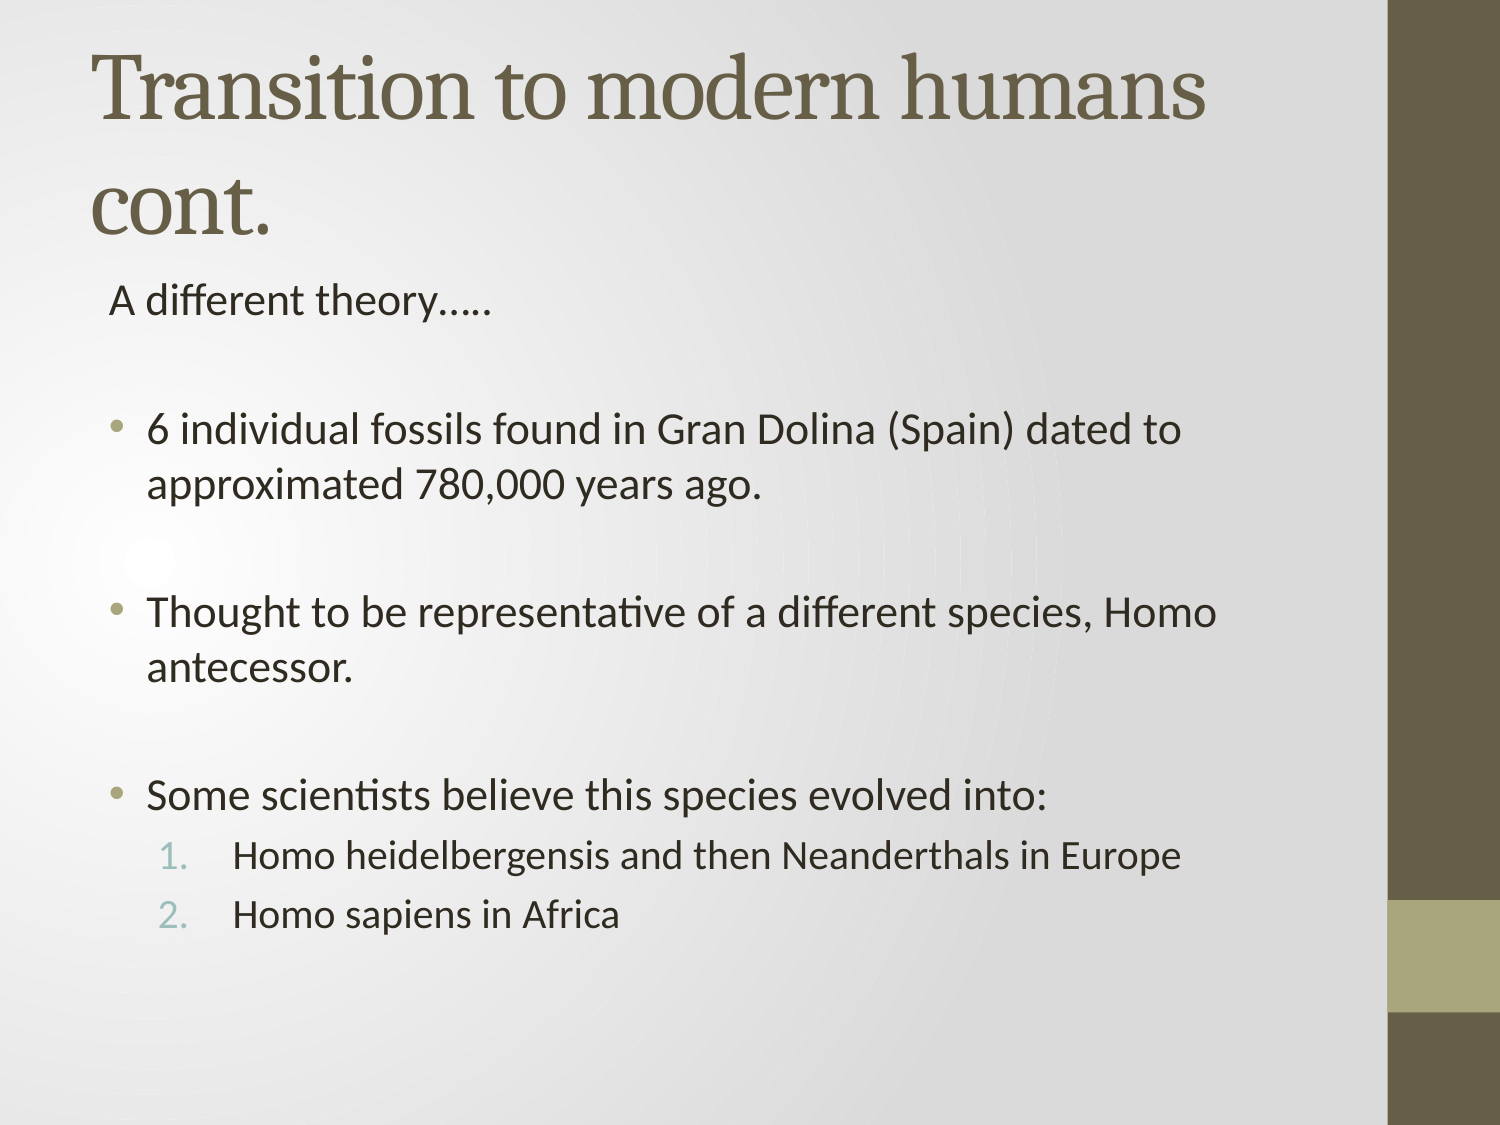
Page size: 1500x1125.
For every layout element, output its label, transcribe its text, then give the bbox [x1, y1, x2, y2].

title Transition to modern humans cont. [75, 45, 1325, 233]
list A different theory….. 6 individual fossils found in Gran Dolina (Spain) dated to approximated 780,000 years ago. Thought to be representative of a different species, Homo antecessor. Some scientists believe this species evolved into: Homo heidelbergensis and then Neanderthals in Europe Homo sapiens in Africa [75, 262, 1325, 1050]
